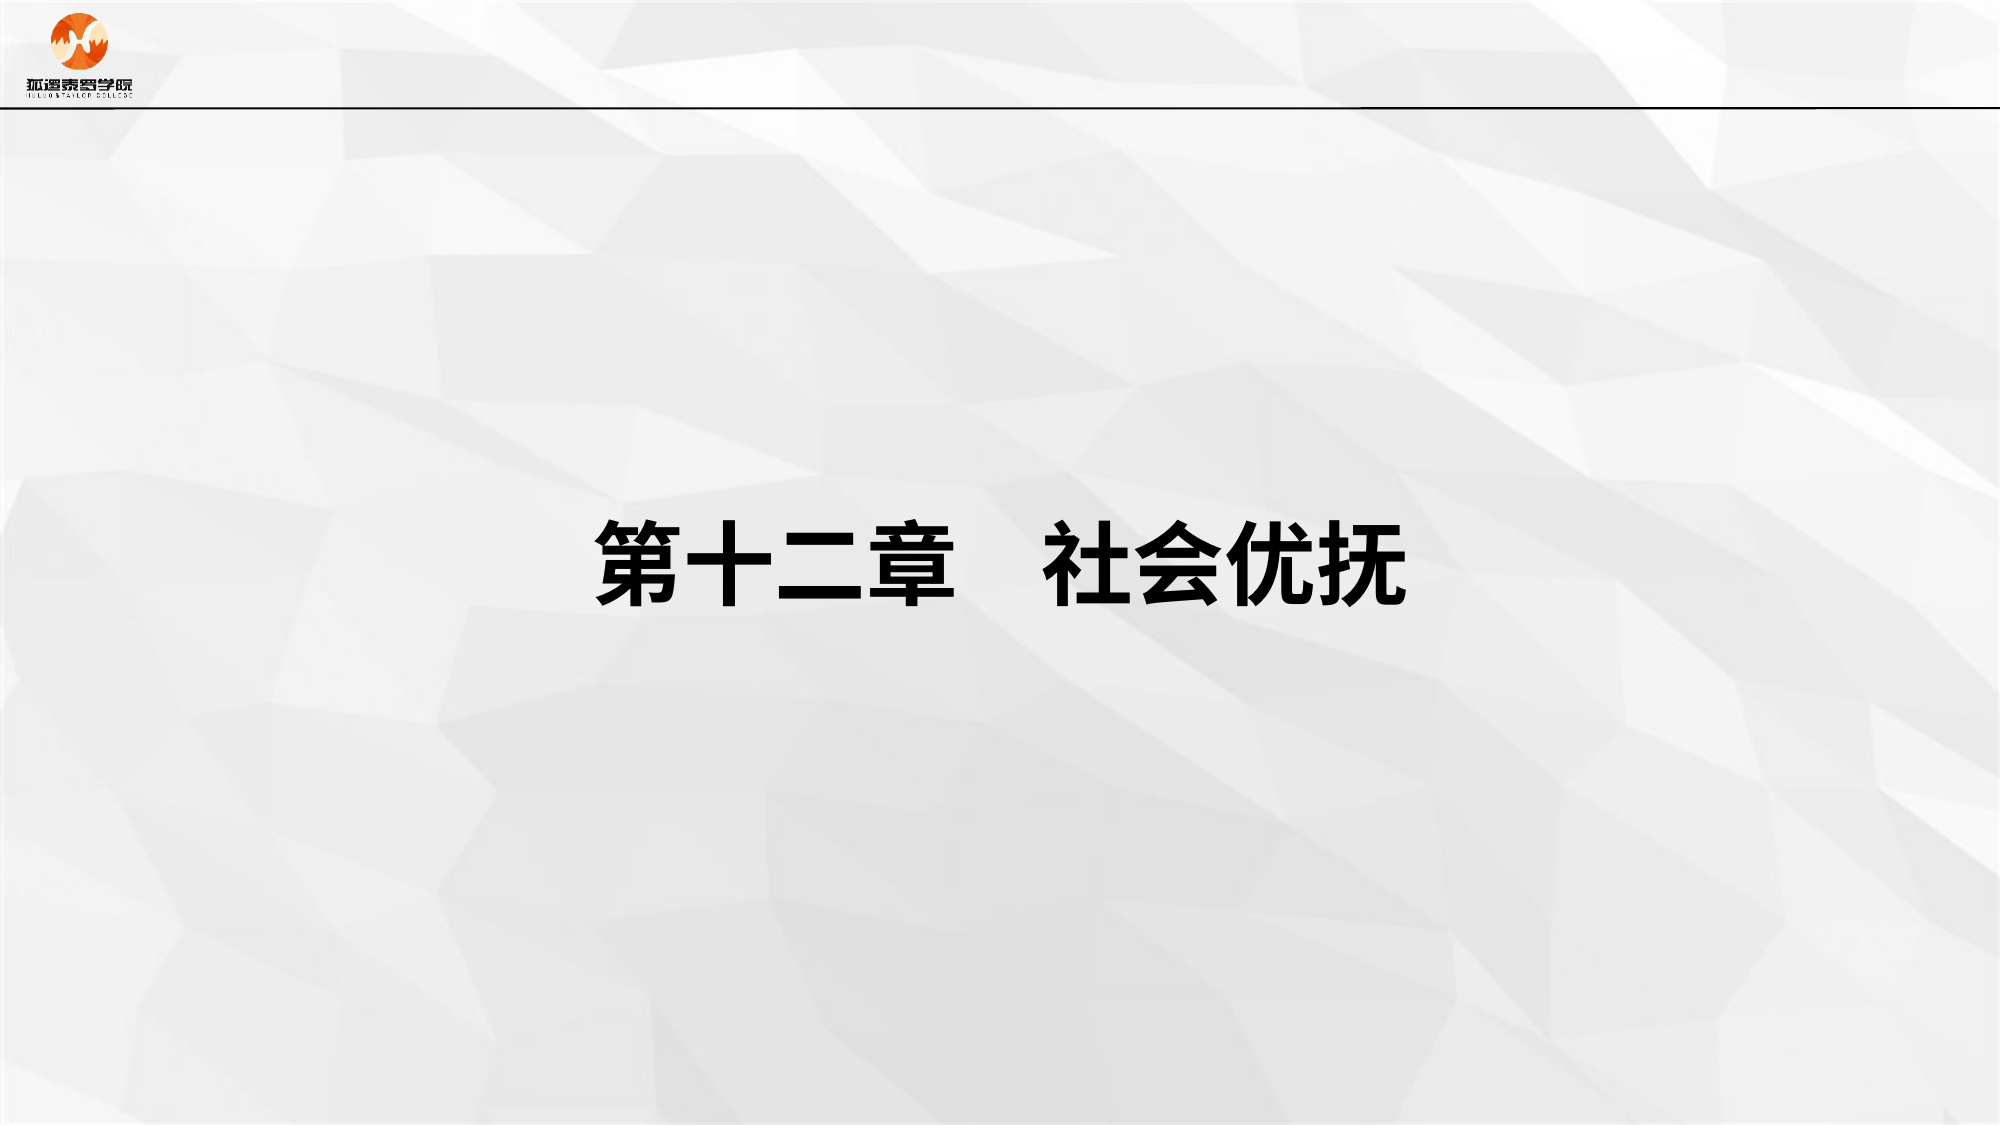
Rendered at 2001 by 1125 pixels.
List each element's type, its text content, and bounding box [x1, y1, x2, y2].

picture [4, 0, 154, 111]
text_box 第十二章 社会优抚 [576, 499, 1424, 624]
